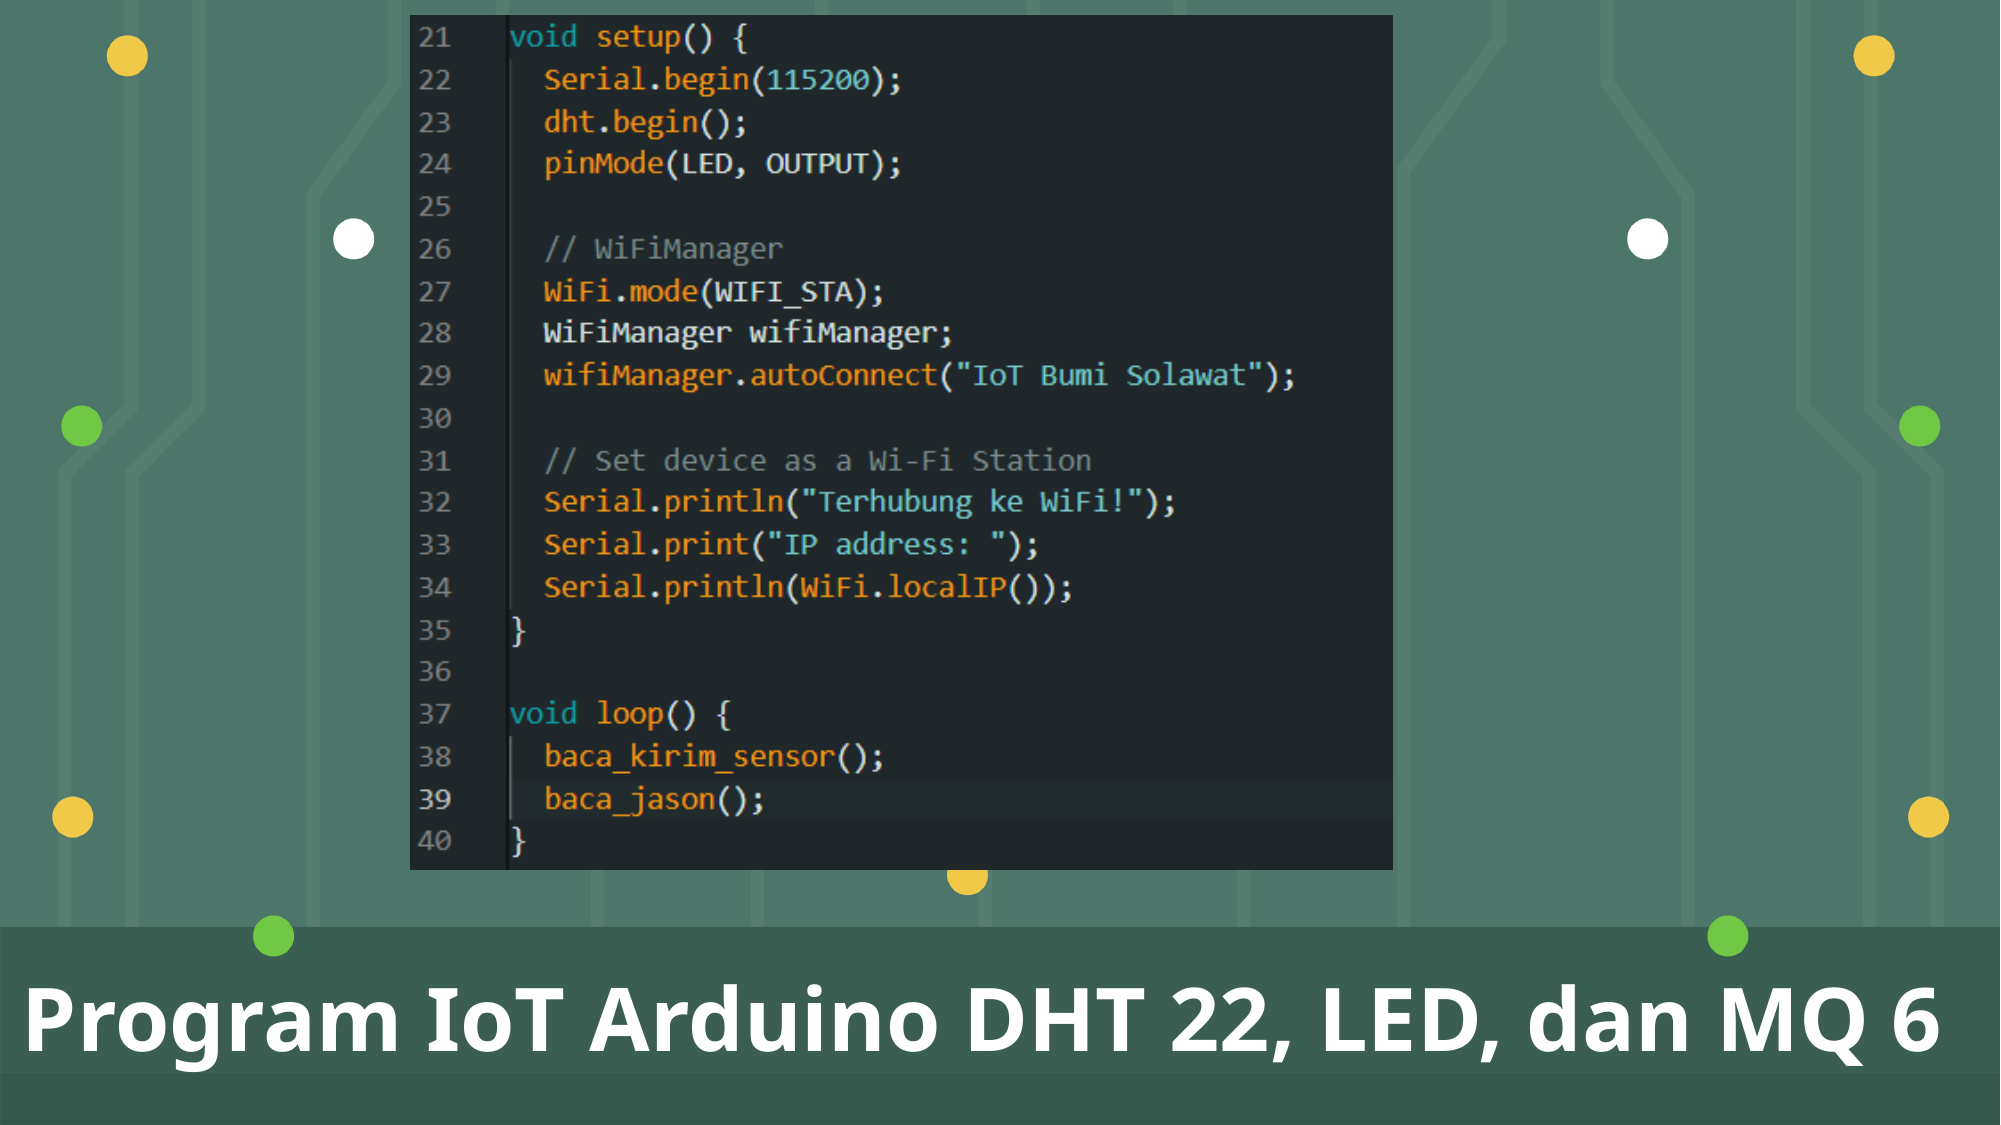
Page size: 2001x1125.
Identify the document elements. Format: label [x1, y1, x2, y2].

text_box [0, 0, 2000, 1125]
picture [410, 15, 1393, 870]
